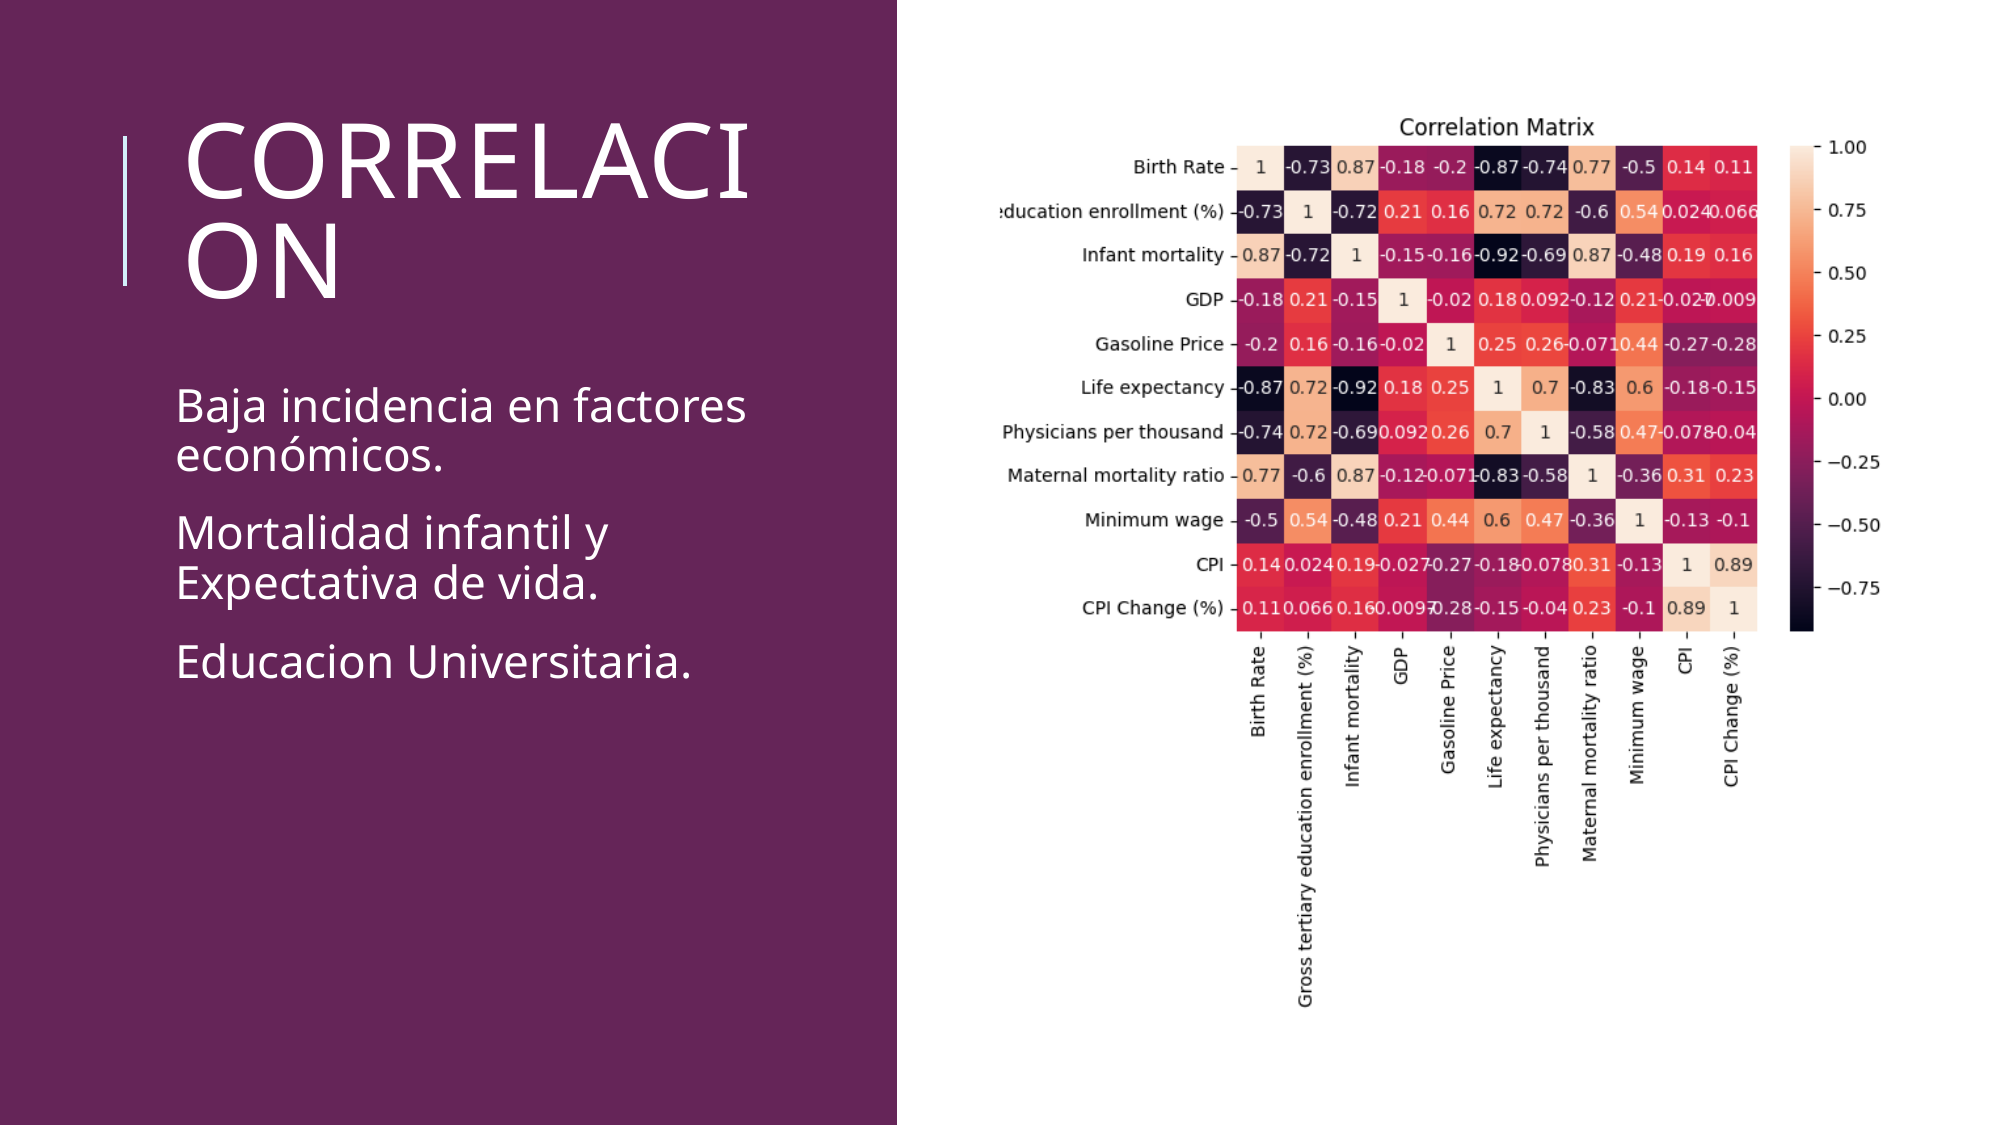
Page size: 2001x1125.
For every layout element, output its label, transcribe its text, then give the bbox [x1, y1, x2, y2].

text_box [0, 0, 898, 1125]
title correlacion [168, 96, 788, 342]
picture [999, 104, 1896, 1021]
list Baja incidencia en factores económicos. Mortalidad infantil y Expectativa de vida. Educacion Universitaria. [168, 375, 790, 1020]
